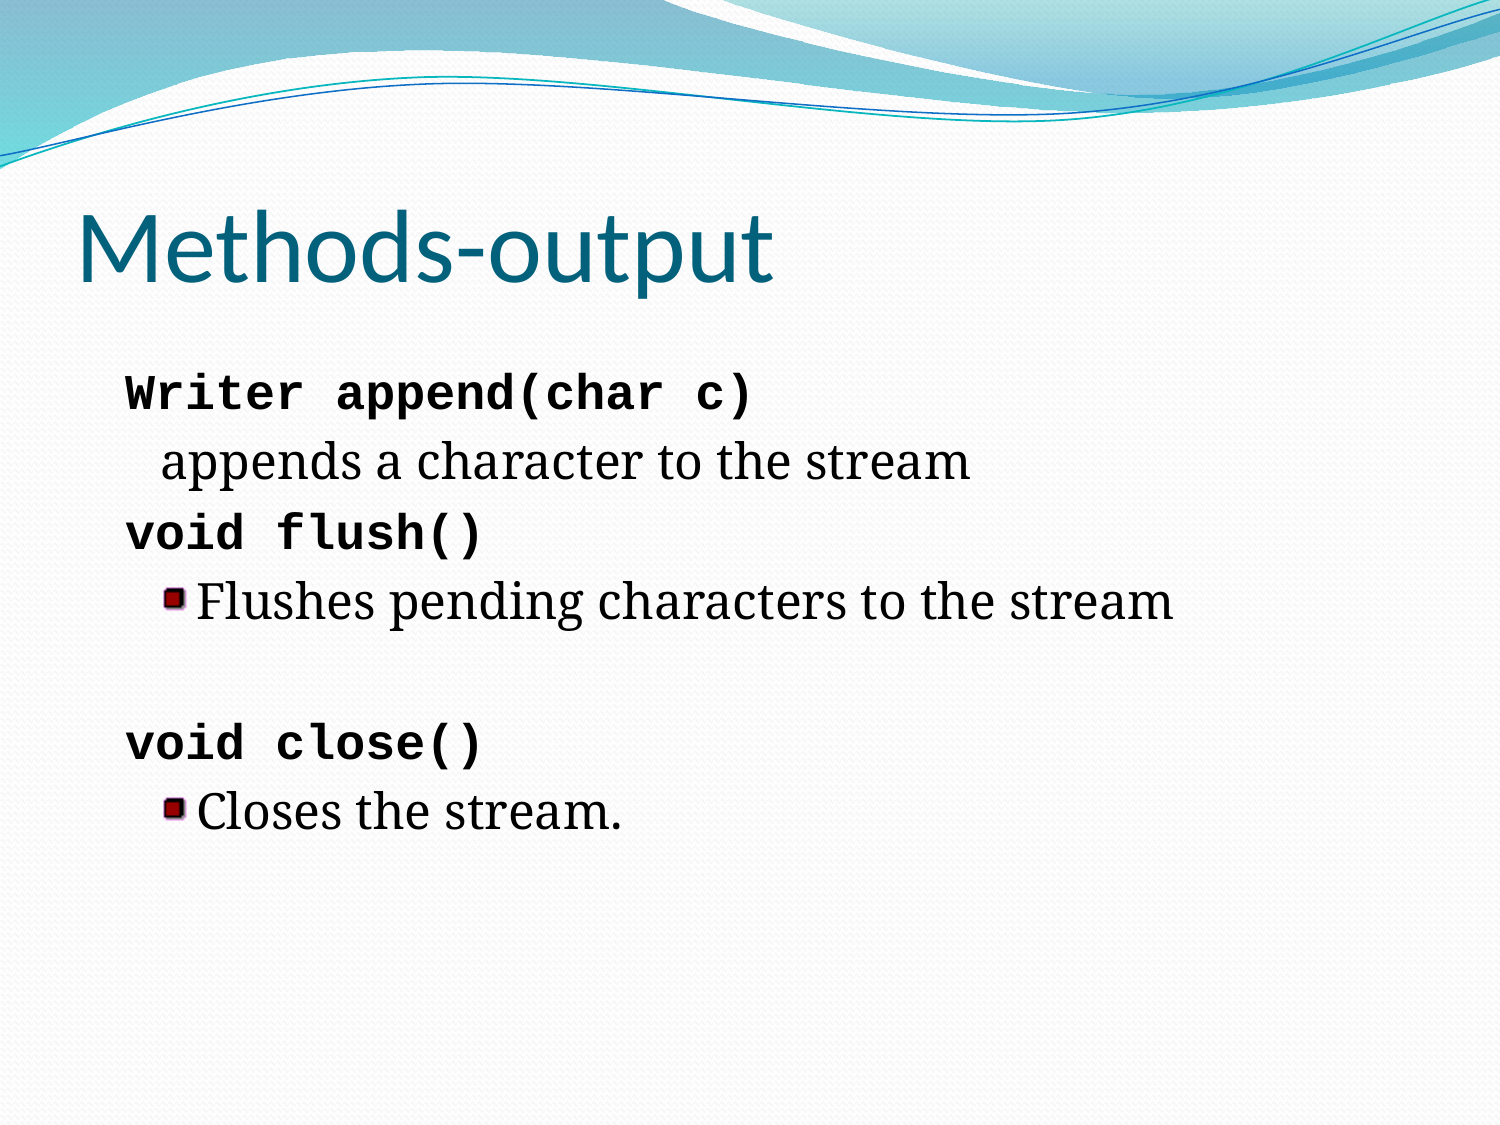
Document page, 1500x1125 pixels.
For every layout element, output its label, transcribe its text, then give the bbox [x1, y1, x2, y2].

title Methods-output [75, 115, 1425, 303]
list Writer append(char c) appends a character to the stream void flush() Flushes pending characters to the stream void close() Closes the stream. [75, 317, 1425, 1038]
picture [160, 584, 191, 615]
picture [160, 794, 191, 825]
